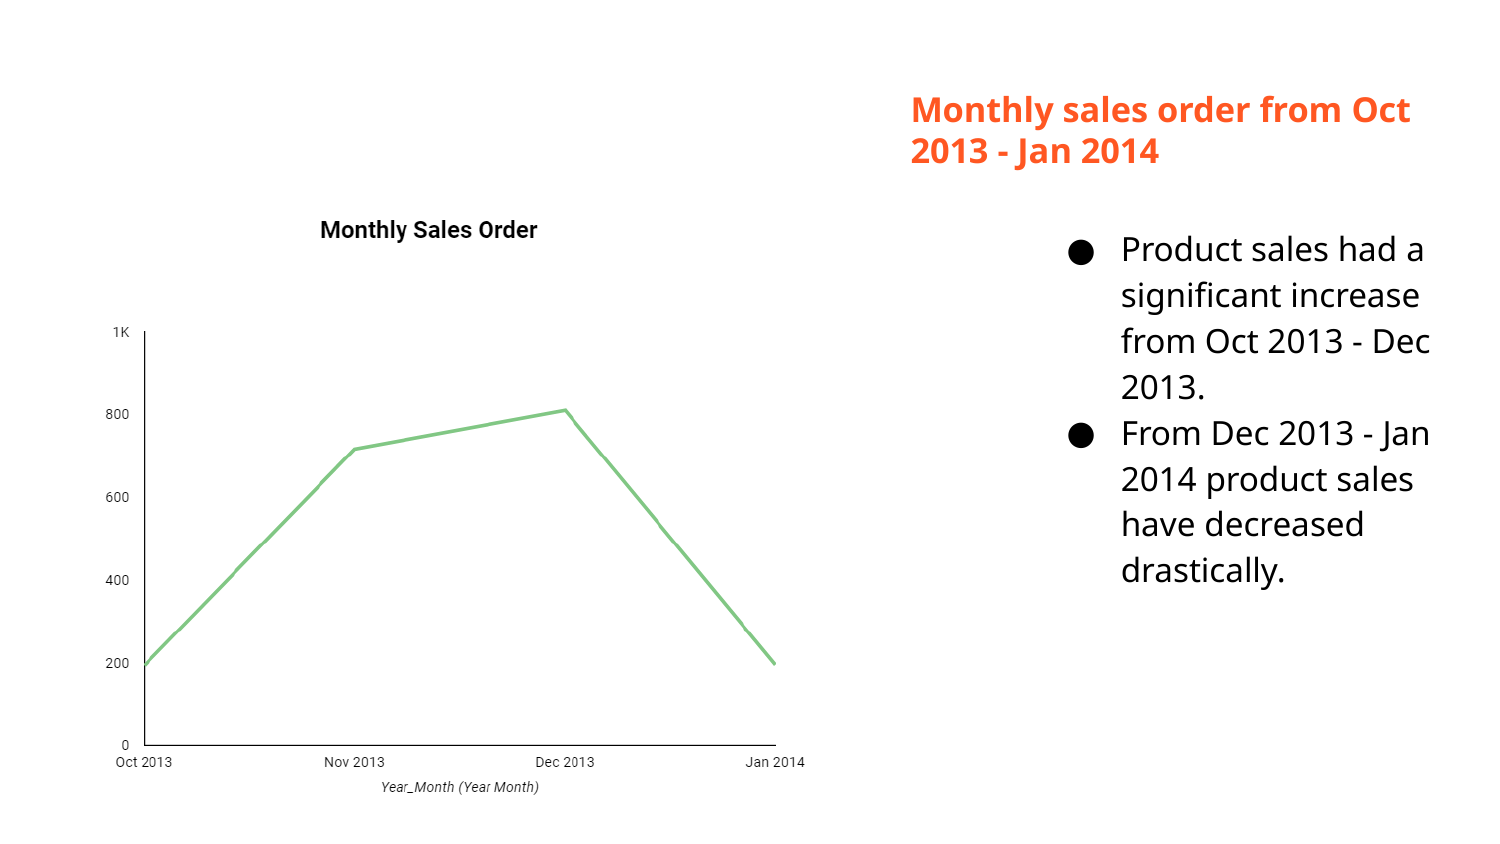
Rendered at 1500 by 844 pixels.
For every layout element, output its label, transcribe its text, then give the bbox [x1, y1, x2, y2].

title Monthly sales order from Oct 2013 - Jan 2014 [895, 72, 1449, 167]
picture [64, 193, 828, 807]
list Product sales had a significant increase from Oct 2013 - Dec 2013. From Dec 2013 - Jan 2014 product sales have decreased drastically. [1030, 207, 1449, 769]
